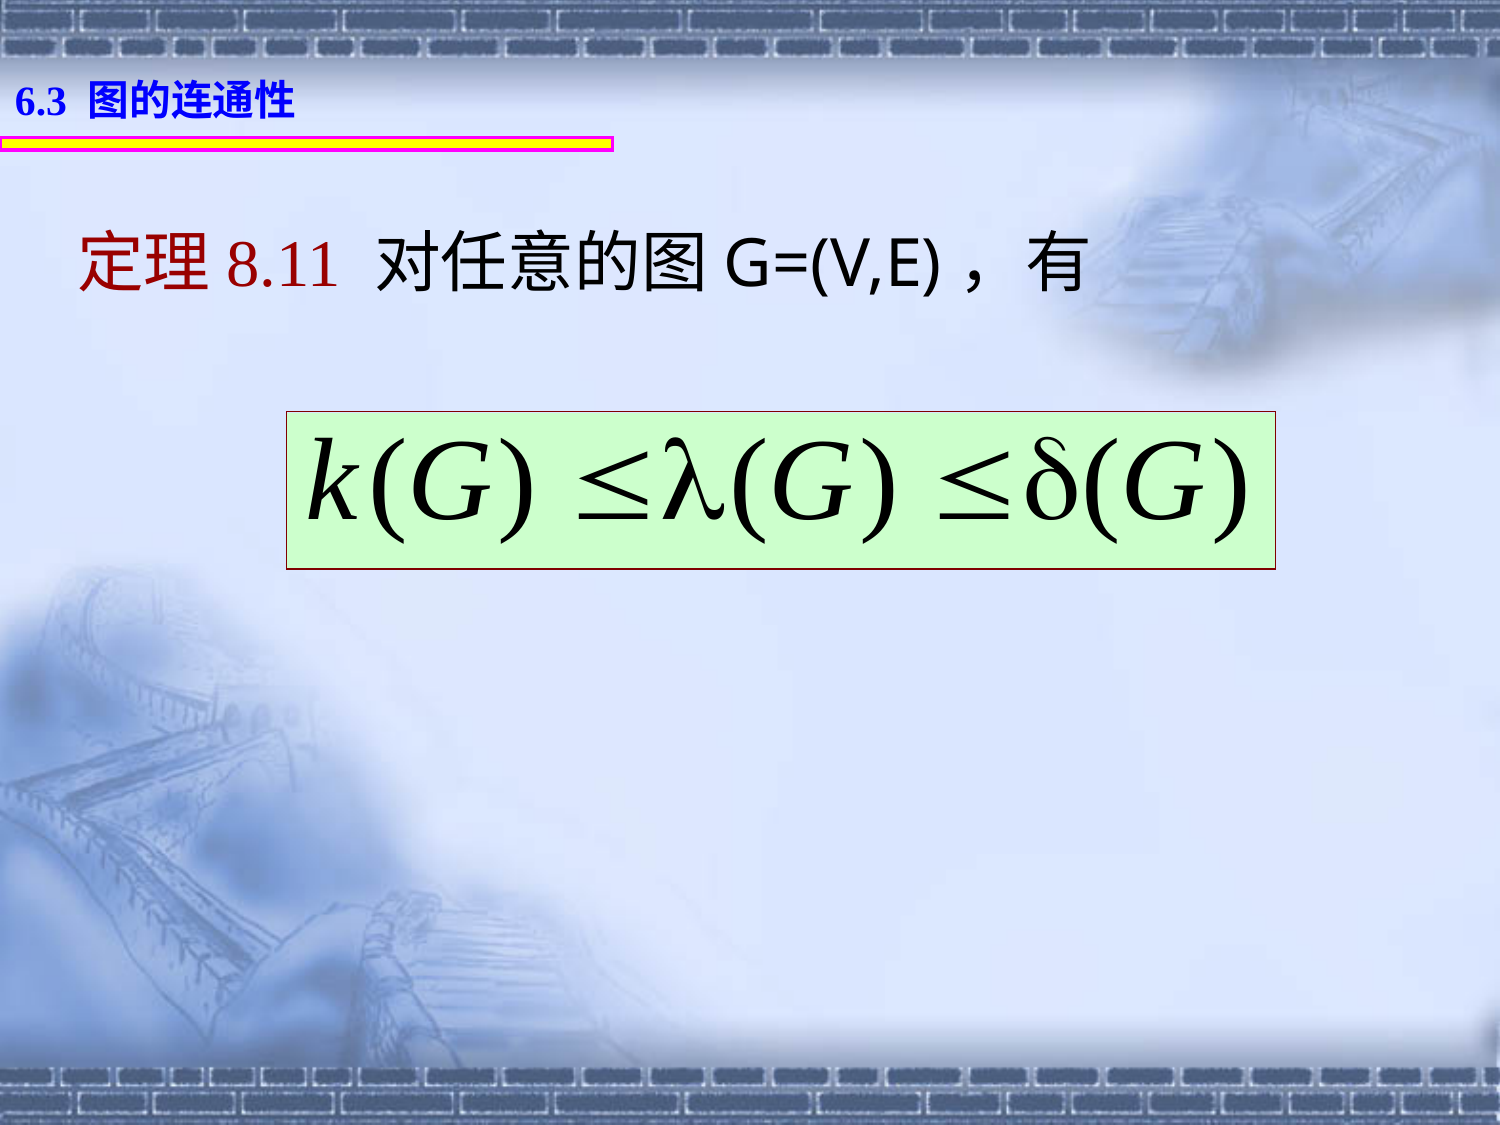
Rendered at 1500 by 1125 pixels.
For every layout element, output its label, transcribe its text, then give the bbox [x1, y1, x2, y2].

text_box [287, 412, 1276, 569]
text_box [0, 137, 613, 150]
picture [0, 547, 1500, 1125]
picture [0, 0, 1500, 546]
text_box 6.3 图的连通性 [0, 66, 528, 131]
text_box 定理8.11 对任意的图G=(V,E)，有 [62, 212, 1200, 308]
